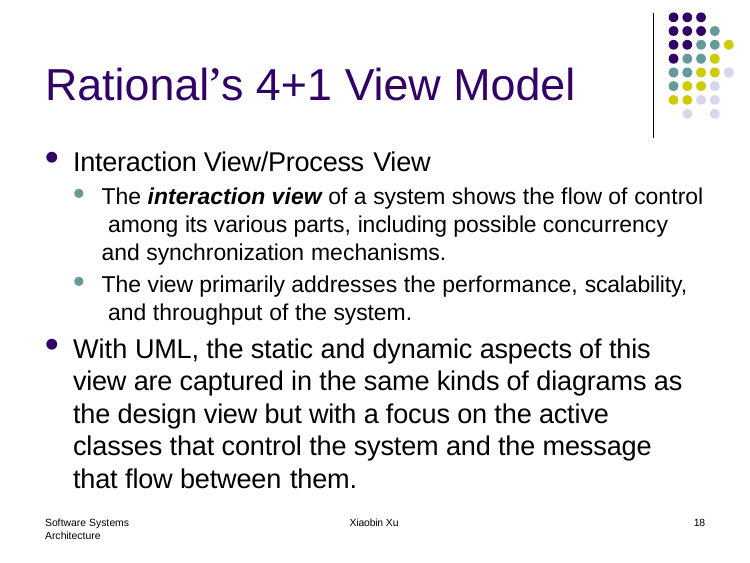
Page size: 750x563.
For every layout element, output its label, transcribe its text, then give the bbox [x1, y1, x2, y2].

title Rational’s 4+1 View Model [42, 53, 625, 135]
text_box Xiaobin Xu [347, 514, 403, 529]
text_box 18 [691, 514, 708, 529]
text_box Software Systems Architecture [42, 514, 188, 542]
text_box Interaction View/Process View The interaction view of a system shows the flow of control among its various parts, including possible concurrency and synchronization mechanisms. The view primarily addresses the performance, scalability, and throughput of the system. With UML, the static and dynamic aspects of this view are captured in the same kinds of diagrams as the design view but with a focus on the active classes that control the system and the message that flow between them. [42, 135, 705, 494]
